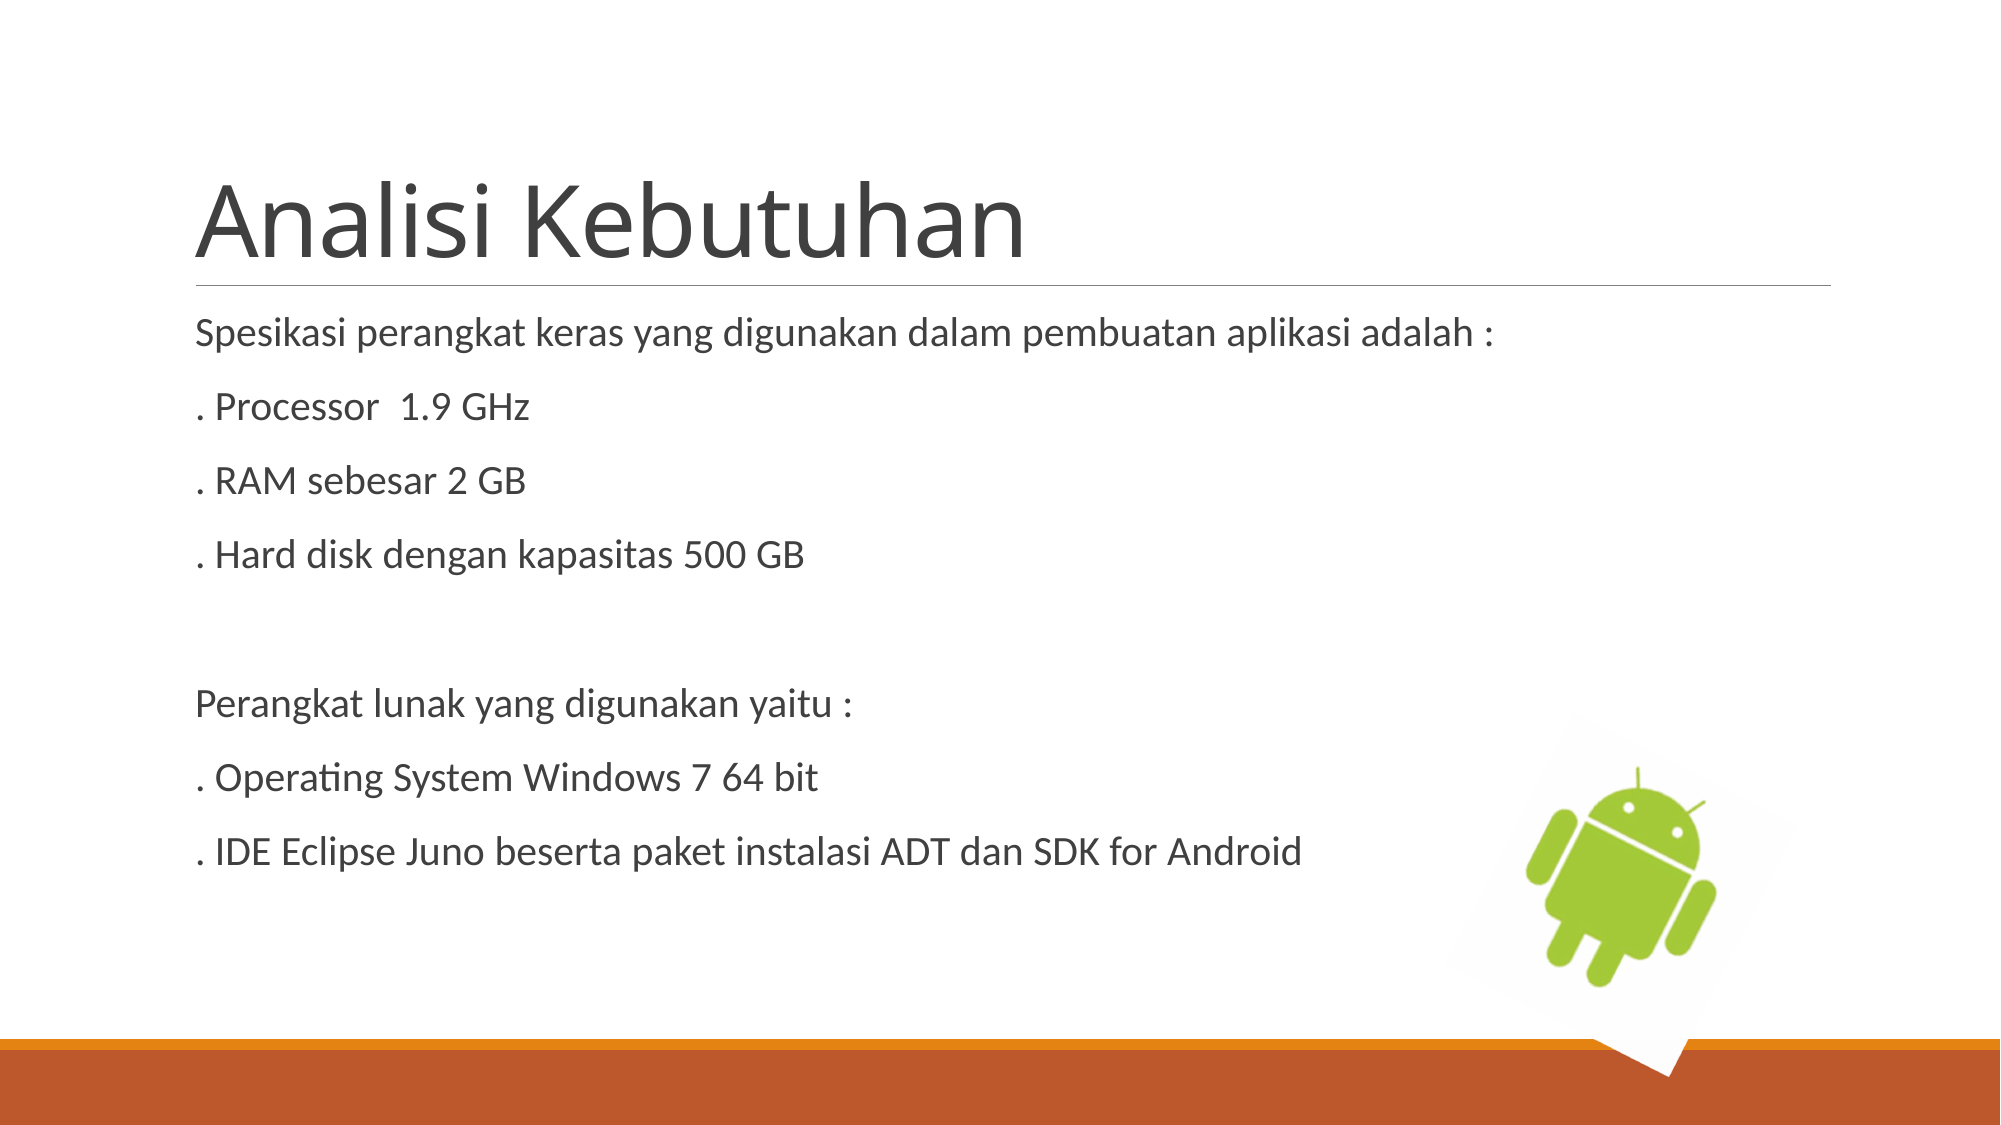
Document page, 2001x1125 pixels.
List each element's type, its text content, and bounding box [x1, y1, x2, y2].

title Analisi Kebutuhan [180, 47, 1830, 285]
picture [1447, 714, 1796, 1076]
list Spesikasi perangkat keras yang digunakan dalam pembuatan aplikasi adalah : . Processor 1.9 GHz . RAM sebesar 2 GB . Hard disk dengan kapasitas 500 GB Perangkat lunak yang digunakan yaitu : . Operating System Windows 7 64 bit . IDE Eclipse Juno beserta paket instalasi ADT dan SDK for Android [180, 302, 1830, 963]
